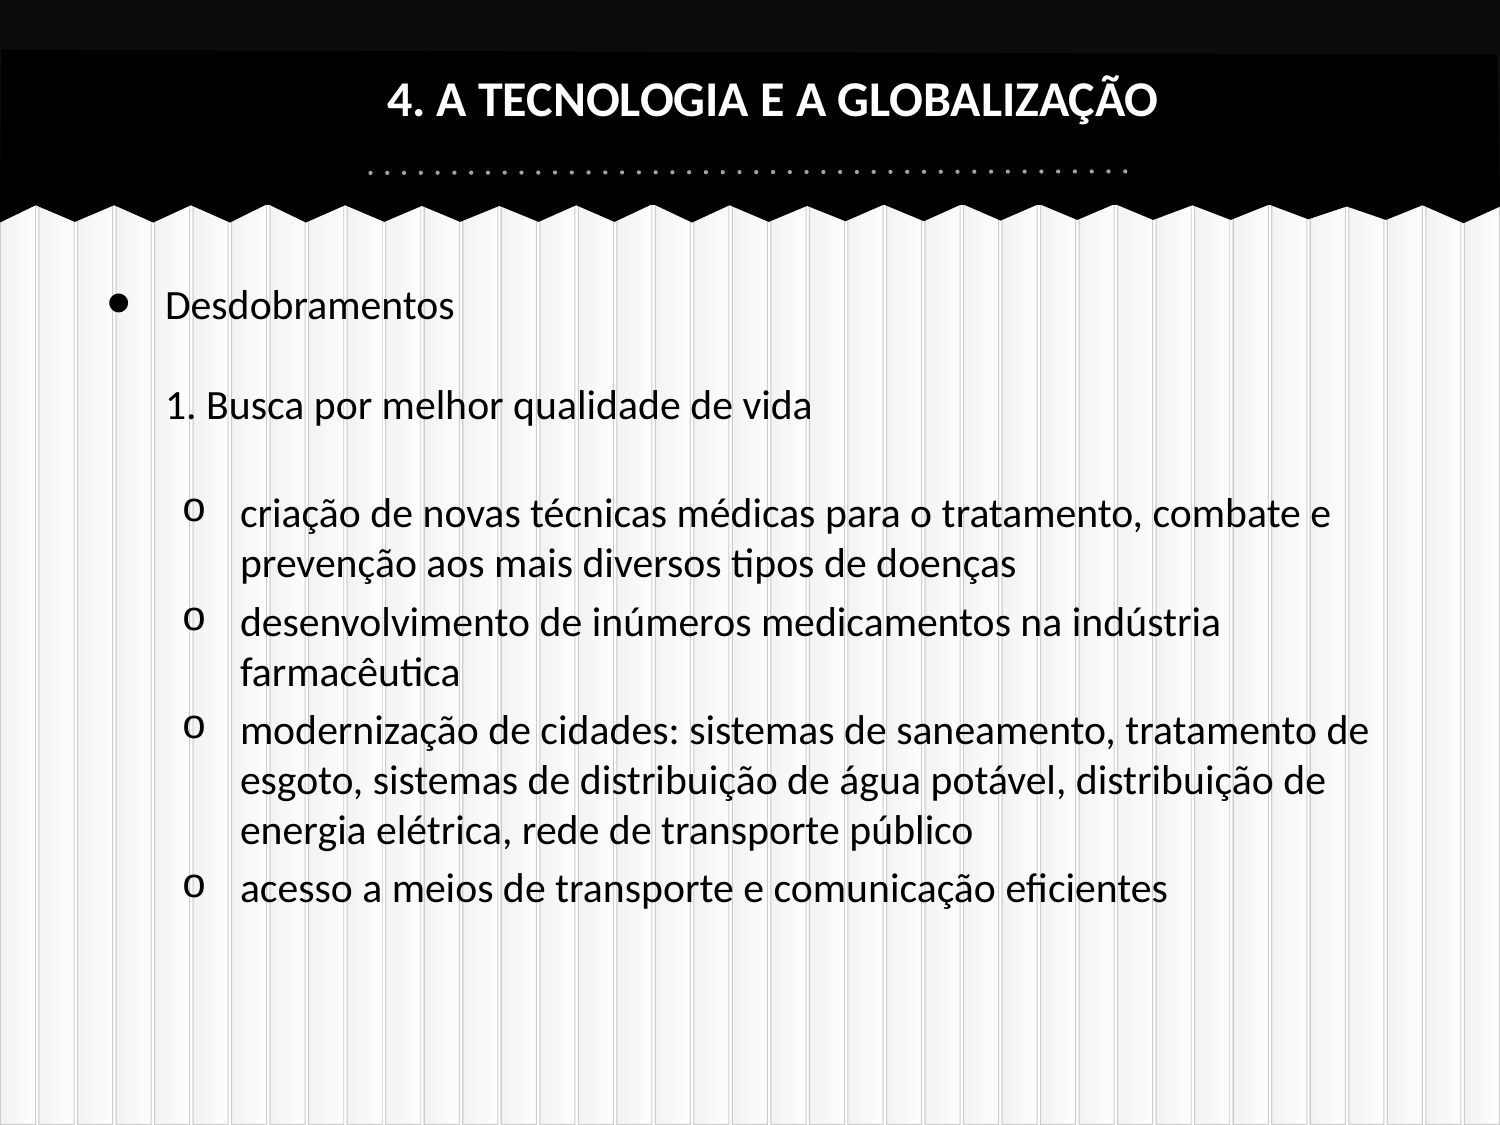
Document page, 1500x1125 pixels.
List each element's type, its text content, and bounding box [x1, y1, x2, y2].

title 4. A TECNOLOGIA E A GLOBALIZAÇÃO [75, 0, 1425, 206]
list Desdobramentos 1. Busca por melhor qualidade de vida criação de novas técnicas médicas para o tratamento, combate e prevenção aos mais diversos tipos de doenças desenvolvimento de inúmeros medicamentos na indústria farmacêutica modernização de cidades: sistemas de saneamento, tratamento de esgoto, sistemas de distribuição de água potável, distribuição de energia elétrica, rede de transporte público acesso a meios de transporte e comunicação eficientes [75, 262, 1425, 931]
